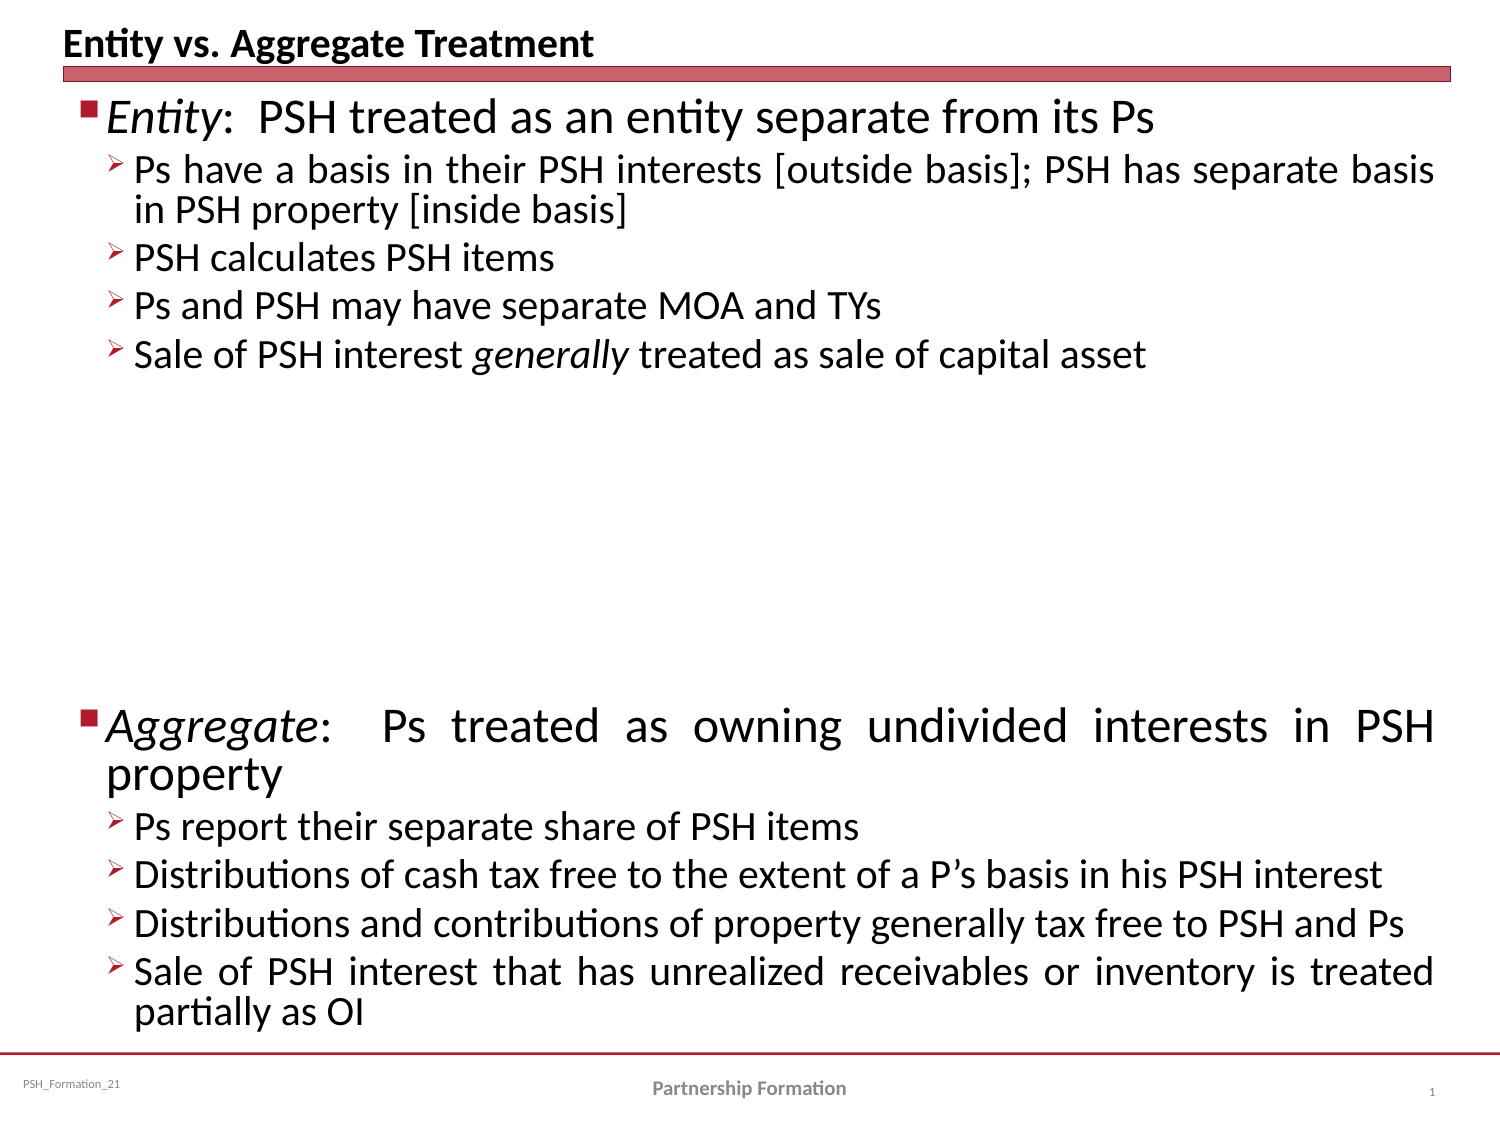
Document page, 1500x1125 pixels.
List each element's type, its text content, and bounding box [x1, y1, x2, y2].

slide_number 1 [1375, 1061, 1451, 1122]
footer Partnership Formation [512, 1056, 988, 1117]
list Entity: PSH treated as an entity separate from its Ps Ps have a basis in their PSH interests [outside basis]; PSH has separate basis in PSH property [inside basis] PSH calculates PSH items Ps and PSH may have separate MOA and TYs Sale of PSH interest generally treated as sale of capital asset Aggregate: Ps treated as owning undivided interests in PSH property Ps report their separate share of PSH items Distributions of cash tax free to the extent of a P’s basis in his PSH interest Distributions and contributions of property generally tax free to PSH and Ps Sale of PSH interest that has unrealized receivables or inventory is treated partially as OI [63, 87, 1451, 1041]
title Entity vs. Aggregate Treatment [62, 6, 1451, 67]
